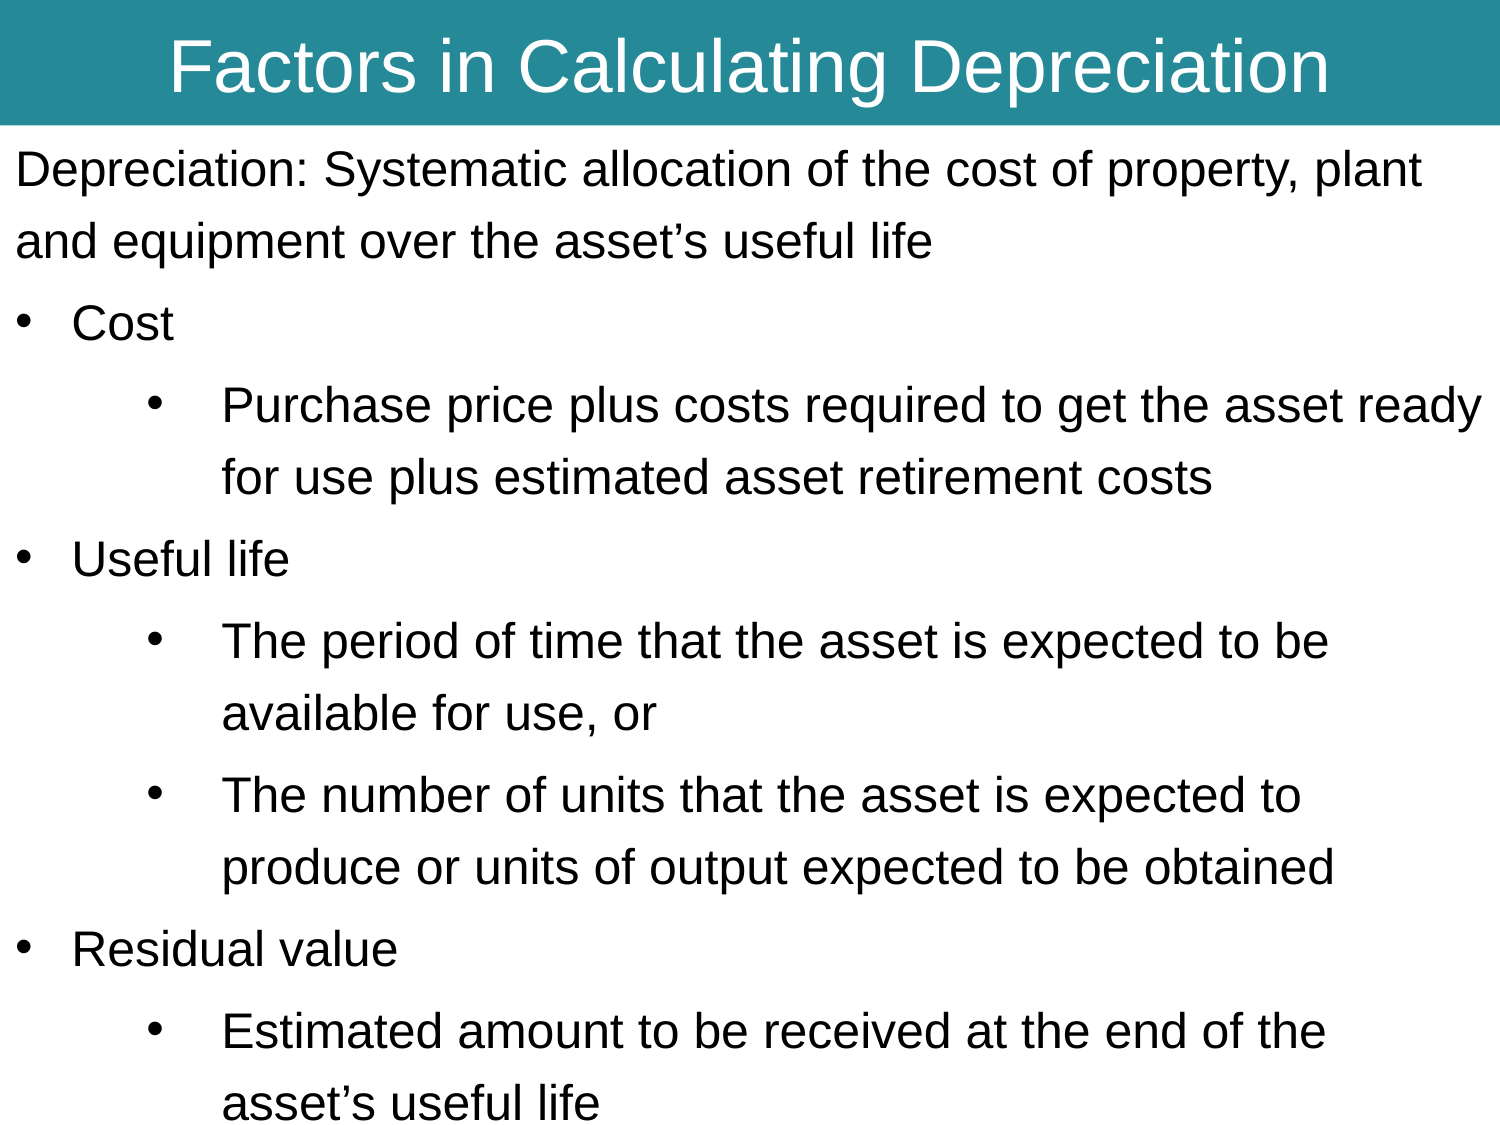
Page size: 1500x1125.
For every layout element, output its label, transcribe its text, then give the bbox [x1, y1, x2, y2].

title Factors in Calculating Depreciation [0, 0, 1500, 126]
list Depreciation: Systematic allocation of the cost of property, plant and equipment over the asset’s useful life Cost Purchase price plus costs required to get the asset ready for use plus estimated asset retirement costs Useful life The period of time that the asset is expected to be available for use, or The number of units that the asset is expected to produce or units of output expected to be obtained Residual value Estimated amount to be received at the end of the asset’s useful life [0, 126, 1500, 1125]
